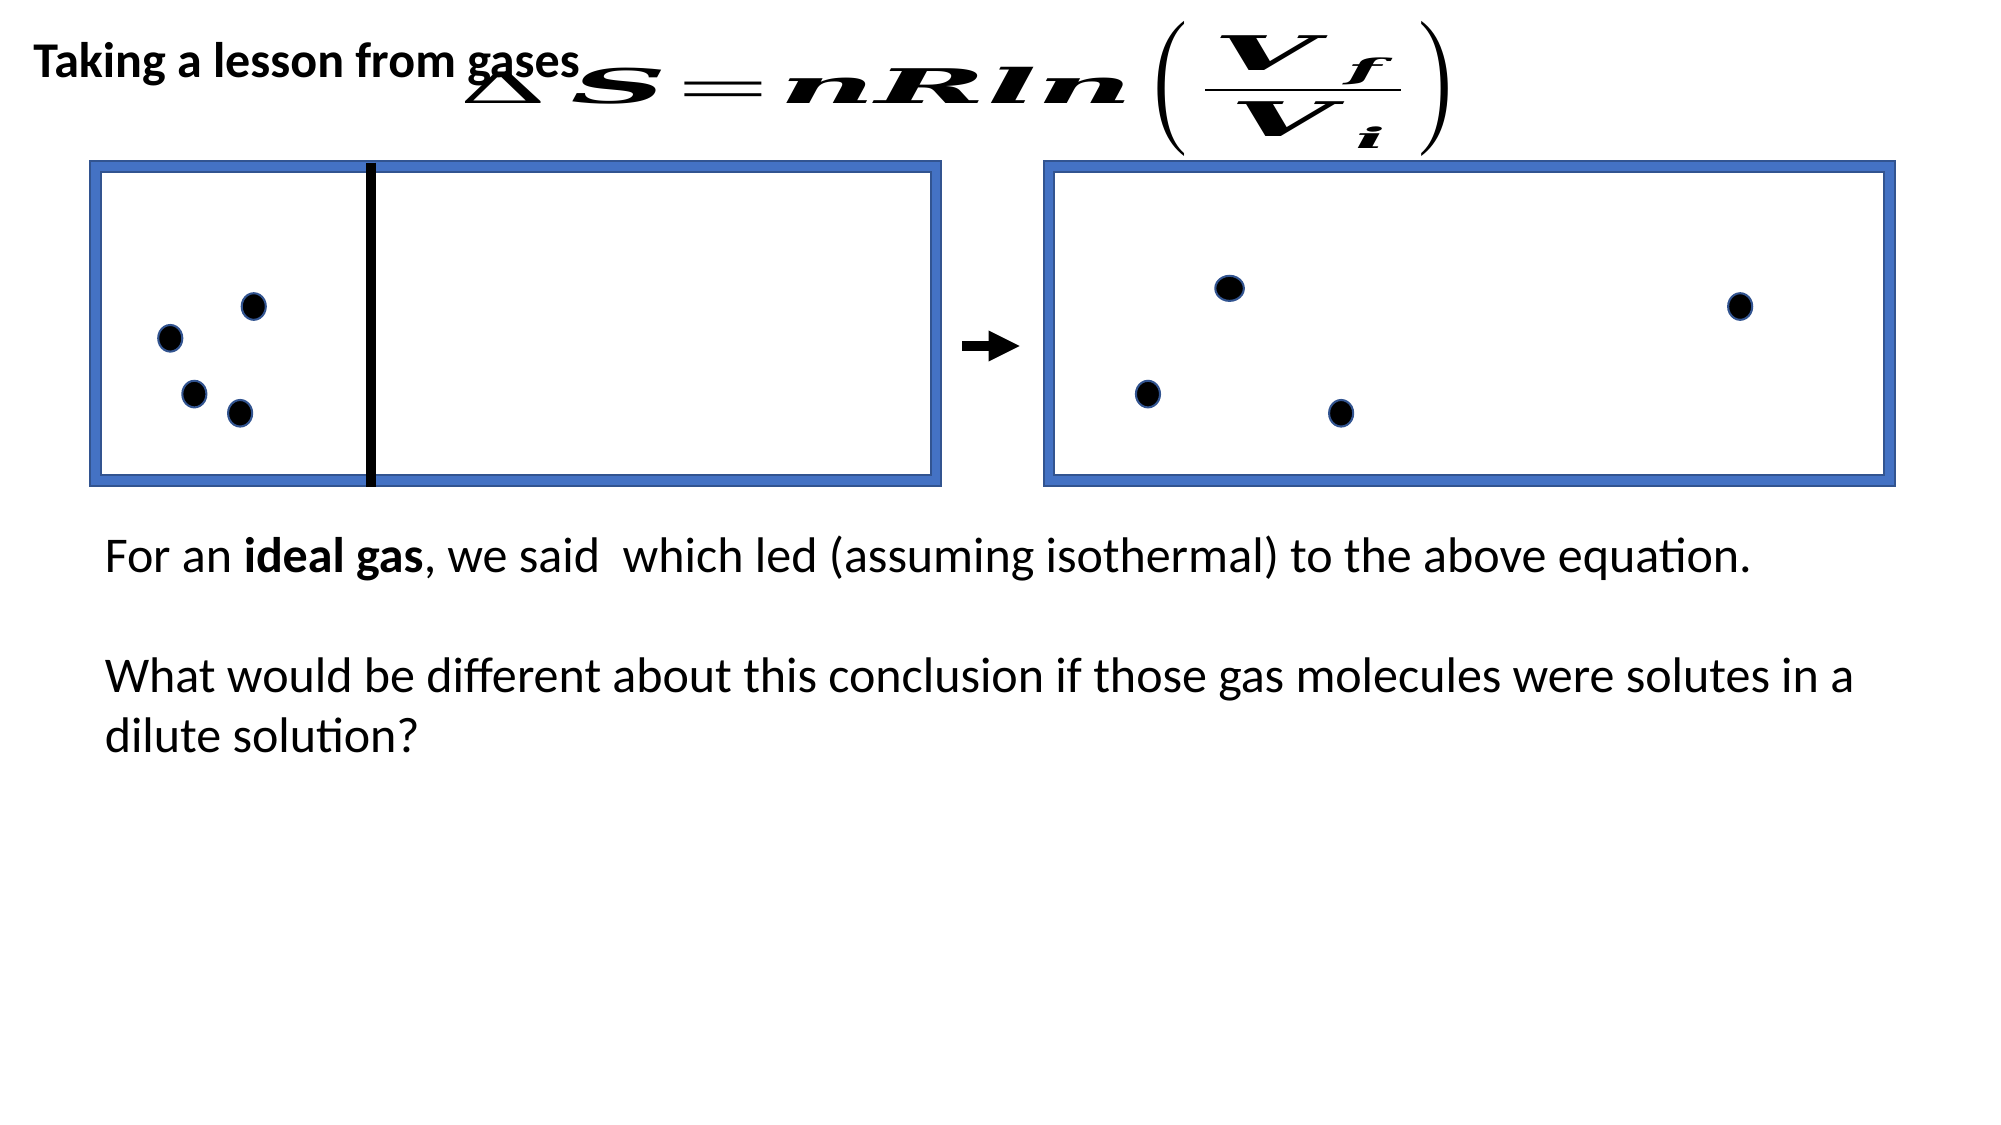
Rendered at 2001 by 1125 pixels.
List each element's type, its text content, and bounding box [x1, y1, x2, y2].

text_box Taking a lesson from gases [18, 19, 1654, 95]
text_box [90, 161, 1895, 488]
